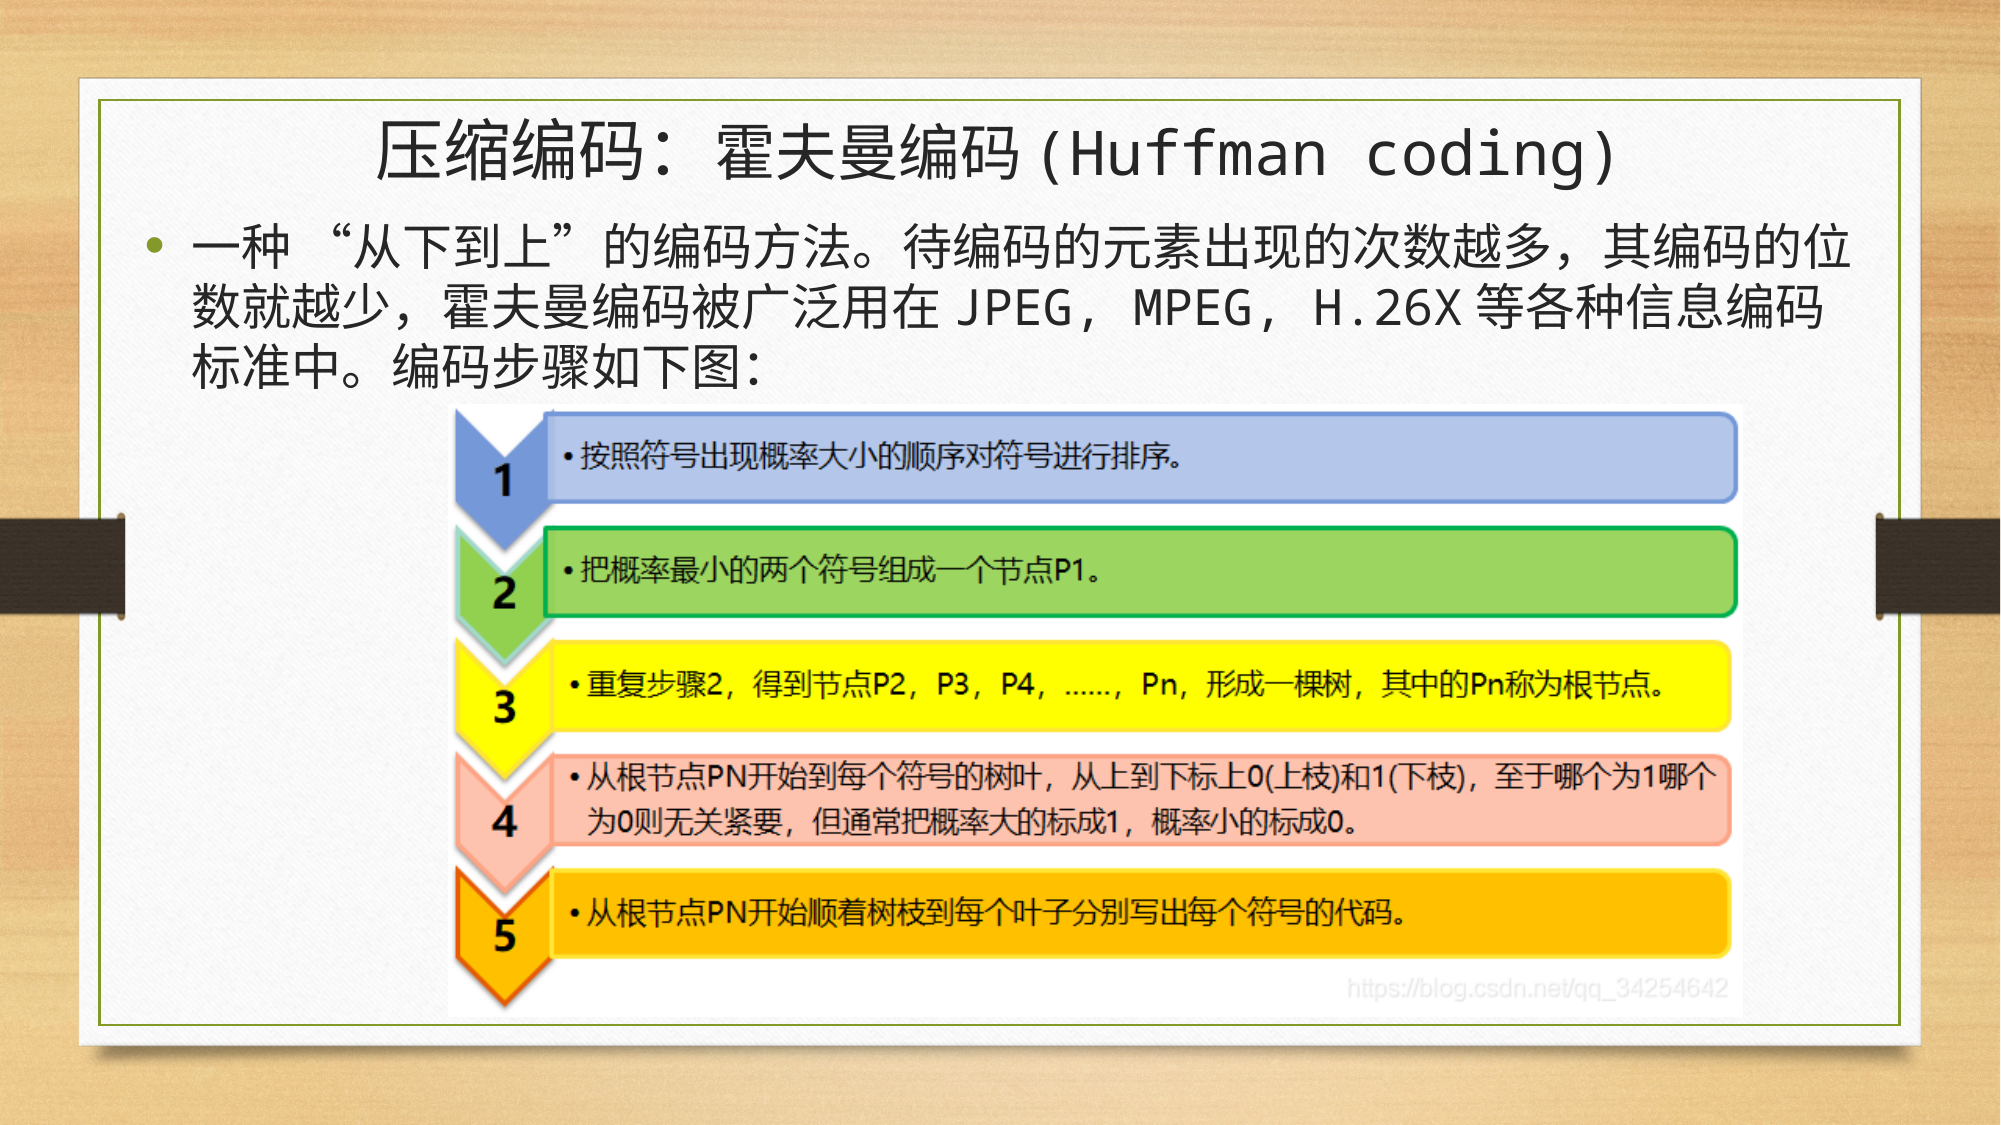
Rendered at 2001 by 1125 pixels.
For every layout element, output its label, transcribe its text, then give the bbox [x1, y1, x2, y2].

title 压缩编码：霍夫曼编码(Huffman coding) [212, 99, 1788, 198]
list 一种 “从下到上”的编码方法。待编码的元素出现的次数越多，其编码的位数就越少，霍夫曼编码被广泛用在JPEG, MPEG, H.26X等各种信息编码标准中。编码步骤如下图： [129, 207, 1871, 1017]
picture [0, 0, 2001, 1125]
